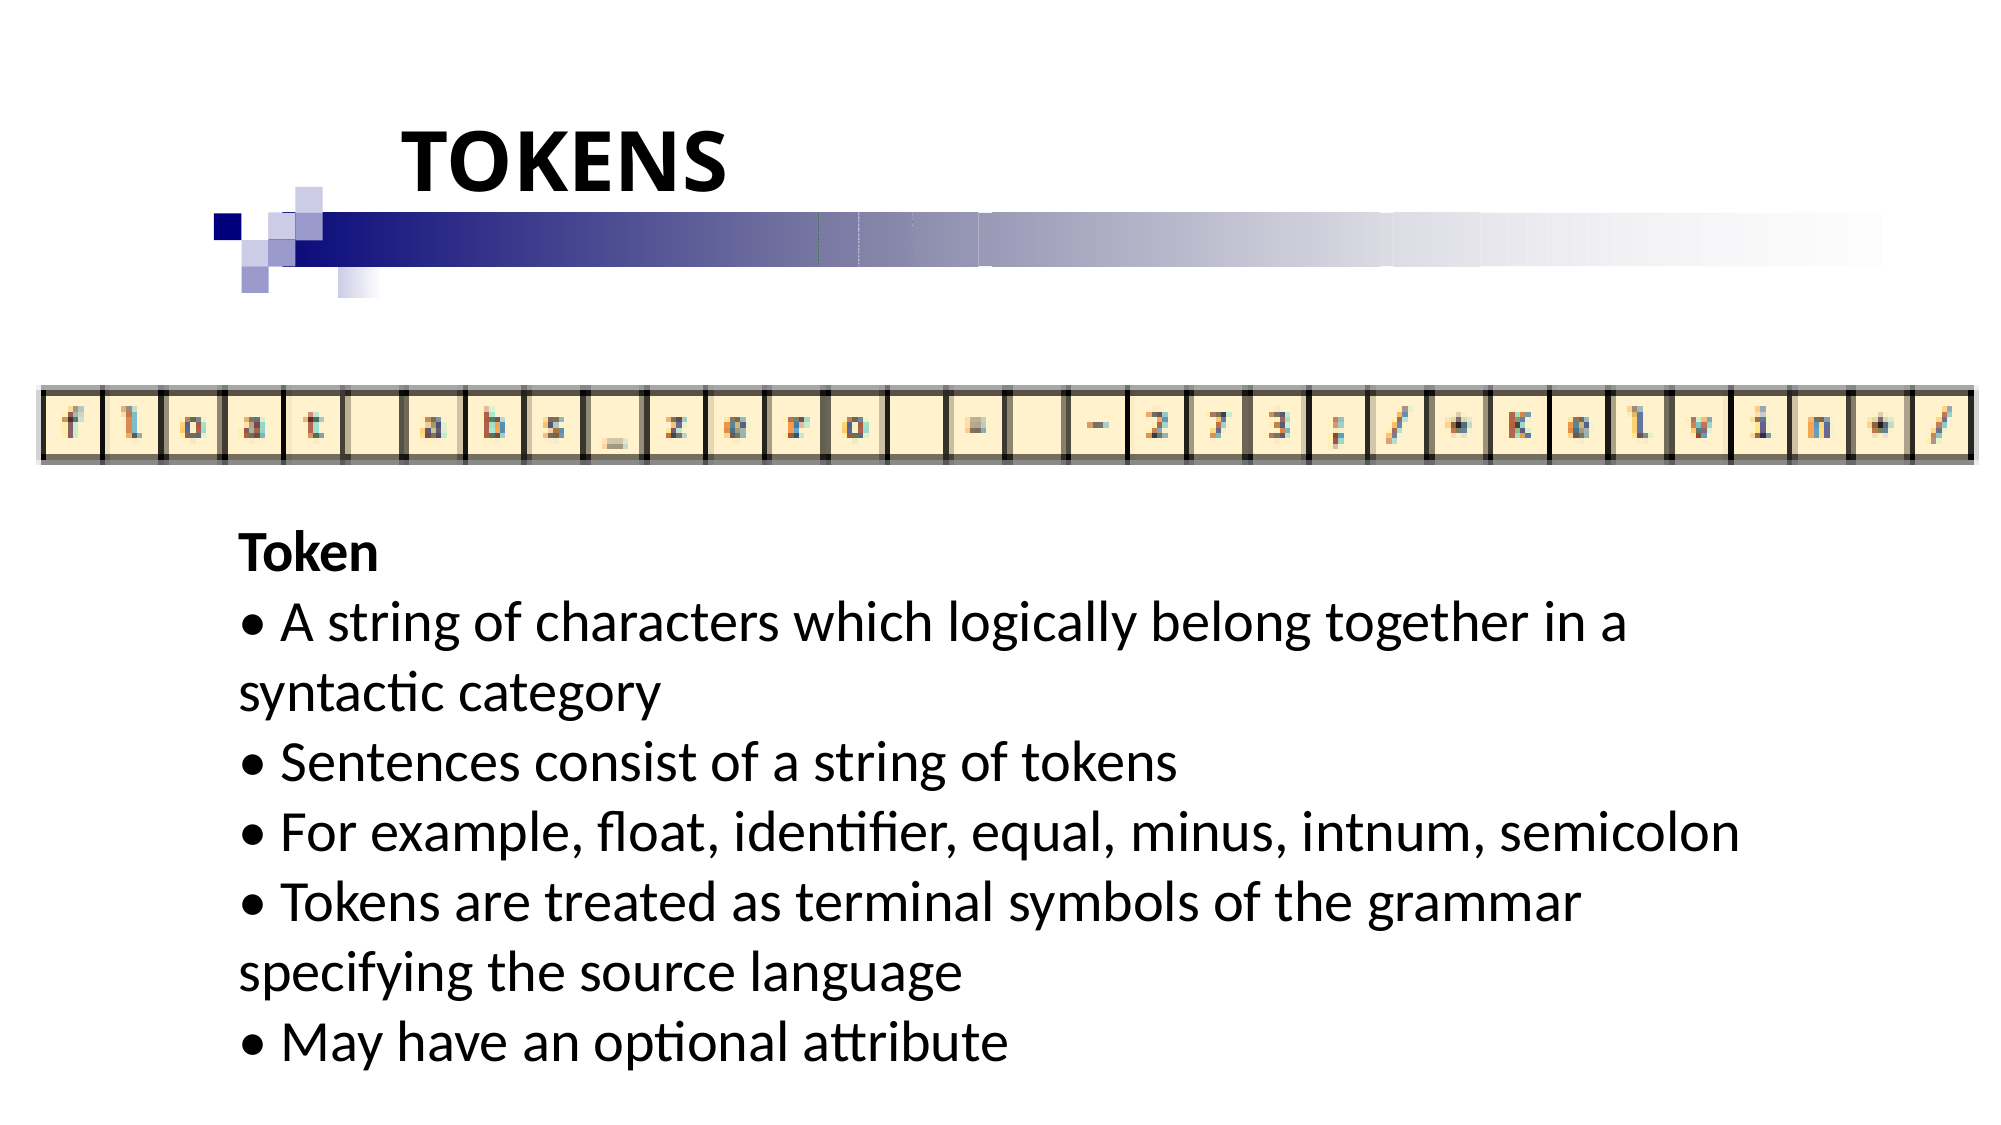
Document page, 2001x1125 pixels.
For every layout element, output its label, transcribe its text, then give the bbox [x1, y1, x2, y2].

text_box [213, 186, 1883, 293]
title TOKENS [0, 68, 1229, 259]
text_box [338, 293, 380, 298]
picture [20, 364, 2000, 487]
text_box Token • A string of characters which logically belong together in a syntactic category • Sentences consist of a string of tokens • For example, float, identifier, equal, minus, intnum, semicolon • Tokens are treated as terminal symbols of the grammar specifying the source language • May have an optional attribute [223, 505, 1798, 1081]
